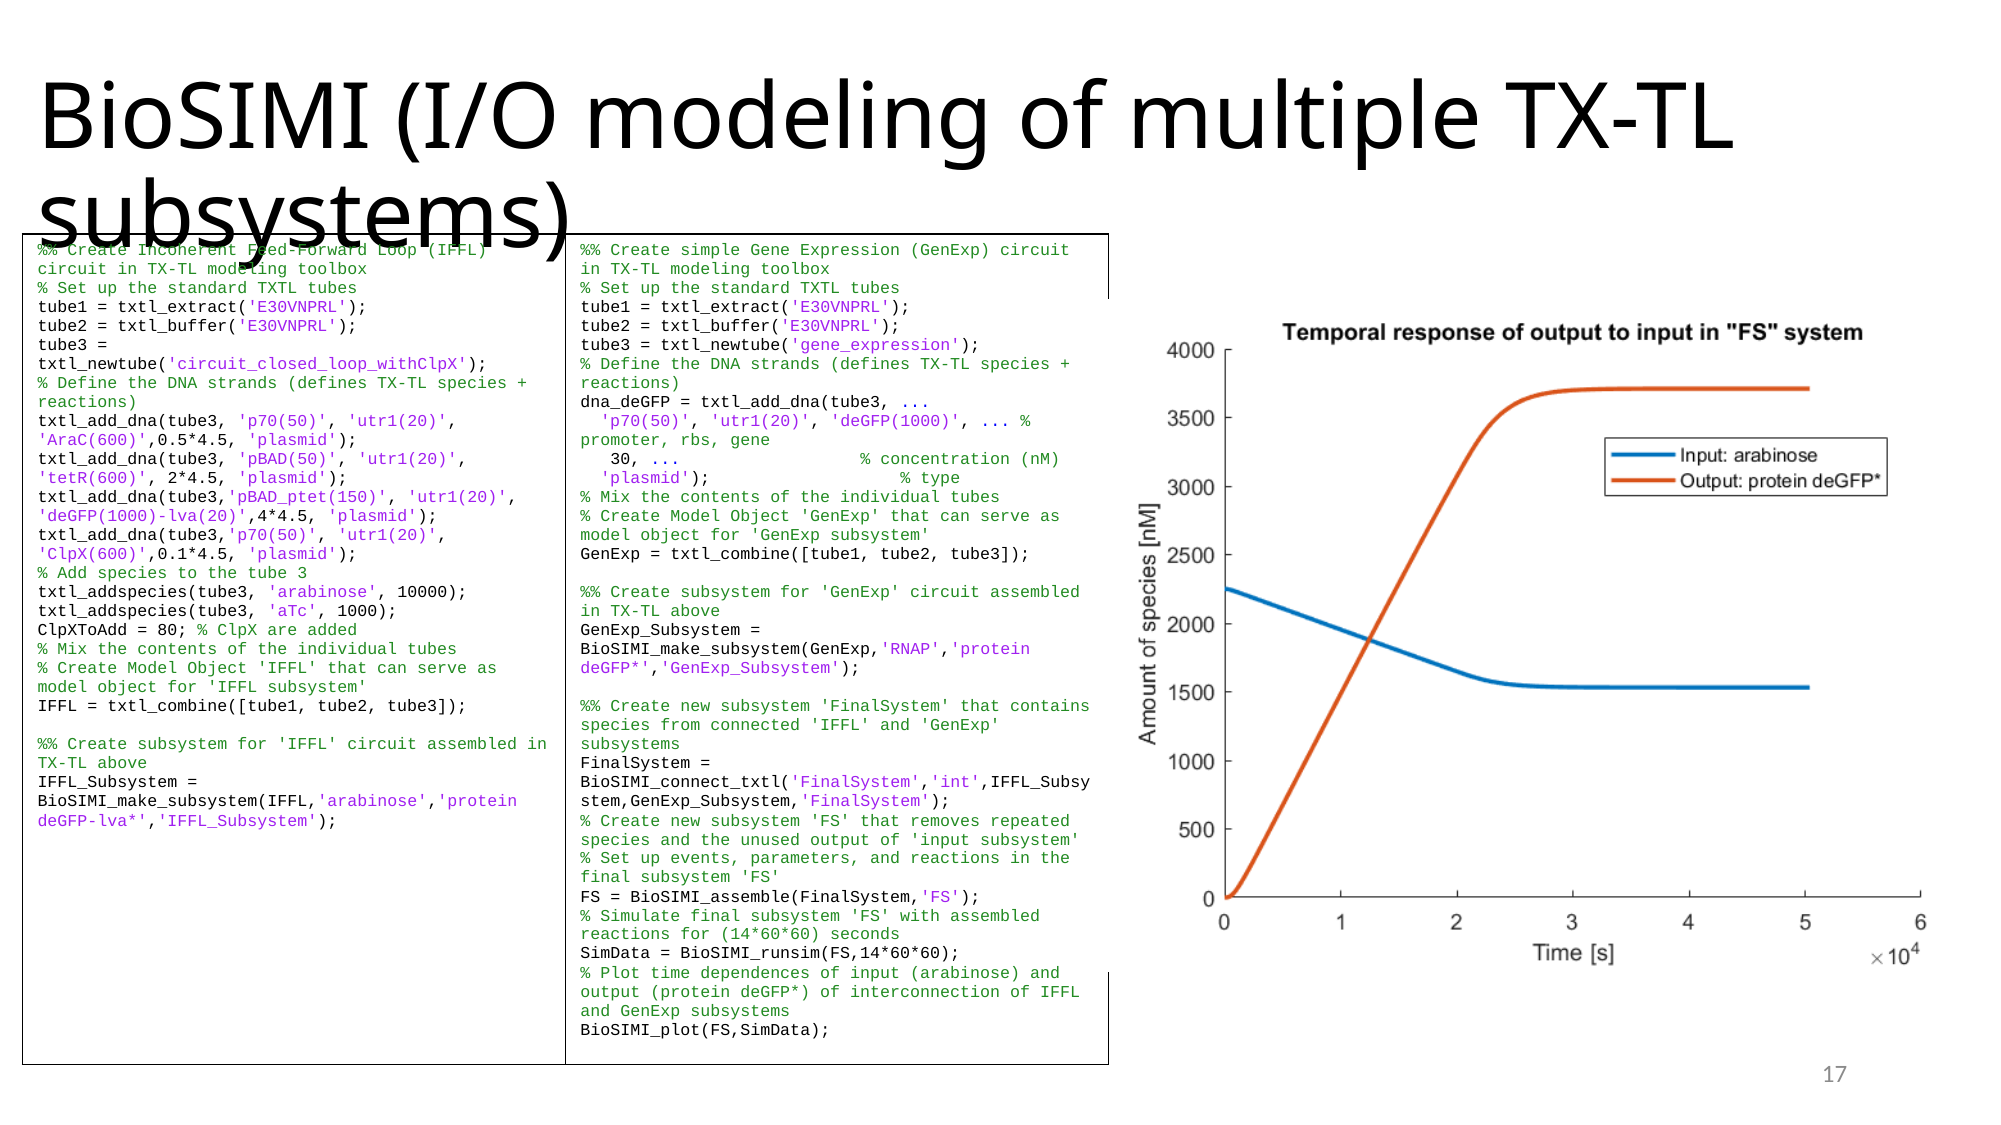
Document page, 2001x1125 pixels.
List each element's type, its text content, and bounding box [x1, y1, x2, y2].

title BioSIMI (I/O modeling of multiple TX-TL subsystems) [22, 59, 1985, 278]
table_header %% Create simple Gene Expression (GenExp) circuit in TX-TL modeling toolbox % Set up the standard TXTL tubes tube1 = txtl_extract('E30VNPRL'); tube2 = txtl_buffer('E30VNPRL'); tube3 = txtl_newtube('gene_expression'); % Define the DNA strands (defines TX-TL species + reactions) dna_deGFP = txtl_add_dna(tube3, ... 'p70(50)', 'utr1(20)', 'deGFP(1000)', ... % promoter, rbs, gene 30, ... % concentration (nM) 'plasmid'); % type % Mix the contents of the individual tubes % Create Model Object 'GenExp' that can serve as model object for 'GenExp subsystem' GenExp = txtl_combine([tube1, tube2, tube3]); %% Create subsystem for 'GenExp' circuit assembled in TX-TL above GenExp_Subsystem = BioSIMI_make_subsystem(GenExp,'RNAP','protein deGFP*','GenExp_Subsystem'); %% Create new subsystem 'FinalSystem' that contains species from connected 'IFFL' and 'GenExp' subsystems FinalSystem = BioSIMI_connect_txtl('FinalSystem','int',IFFL_Subsystem,GenExp_Subsystem,'FinalSystem'); % Create new subsystem 'FS' that removes repeated species and the unused output of 'input subsystem' % Set up events, parameters, and reactions in the final subsystem 'FS' FS = BioSIMI_assemble(FinalSystem,'FS'); % Simulate final subsystem 'FS' with assembled reactions for (14*60*60) seconds SimData = BioSIMI_runsim(FS,14*60*60); % Plot time dependences of input (arabinose) and output (protein deGFP*) of interconnection of IFFL and GenExp subsystems BioSIMI_plot(FS,SimData); [566, 235, 1108, 1064]
picture [1108, 299, 2000, 972]
table_header %% Create Incoherent Feed-Forward Loop (IFFL) circuit in TX-TL modeling toolbox % Set up the standard TXTL tubes tube1 = txtl_extract('E30VNPRL'); tube2 = txtl_buffer('E30VNPRL'); tube3 = txtl_newtube('circuit_closed_loop_withClpX'); % Define the DNA strands (defines TX-TL species + reactions) txtl_add_dna(tube3, 'p70(50)', 'utr1(20)', 'AraC(600)',0.5*4.5, 'plasmid'); txtl_add_dna(tube3, 'pBAD(50)', 'utr1(20)', 'tetR(600)', 2*4.5, 'plasmid'); txtl_add_dna(tube3,'pBAD_ptet(150)', 'utr1(20)', 'deGFP(1000)-lva(20)',4*4.5, 'plasmid'); txtl_add_dna(tube3,'p70(50)', 'utr1(20)', 'ClpX(600)',0.1*4.5, 'plasmid'); % Add species to the tube 3 txtl_addspecies(tube3, 'arabinose', 10000); txtl_addspecies(tube3, 'aTc', 1000); ClpXToAdd = 80; % ClpX are added % Mix the contents of the individual tubes % Create Model Object 'IFFL' that can serve as model object for 'IFFL subsystem' IFFL = txtl_combine([tube1, tube2, tube3]); %% Create subsystem for 'IFFL' circuit assembled in TX-TL above IFFL_Subsystem = BioSIMI_make_subsystem(IFFL,'arabinose','protein deGFP-lva*','IFFL_Subsystem'); [23, 235, 565, 1064]
slide_number 17 [1412, 1042, 1863, 1103]
